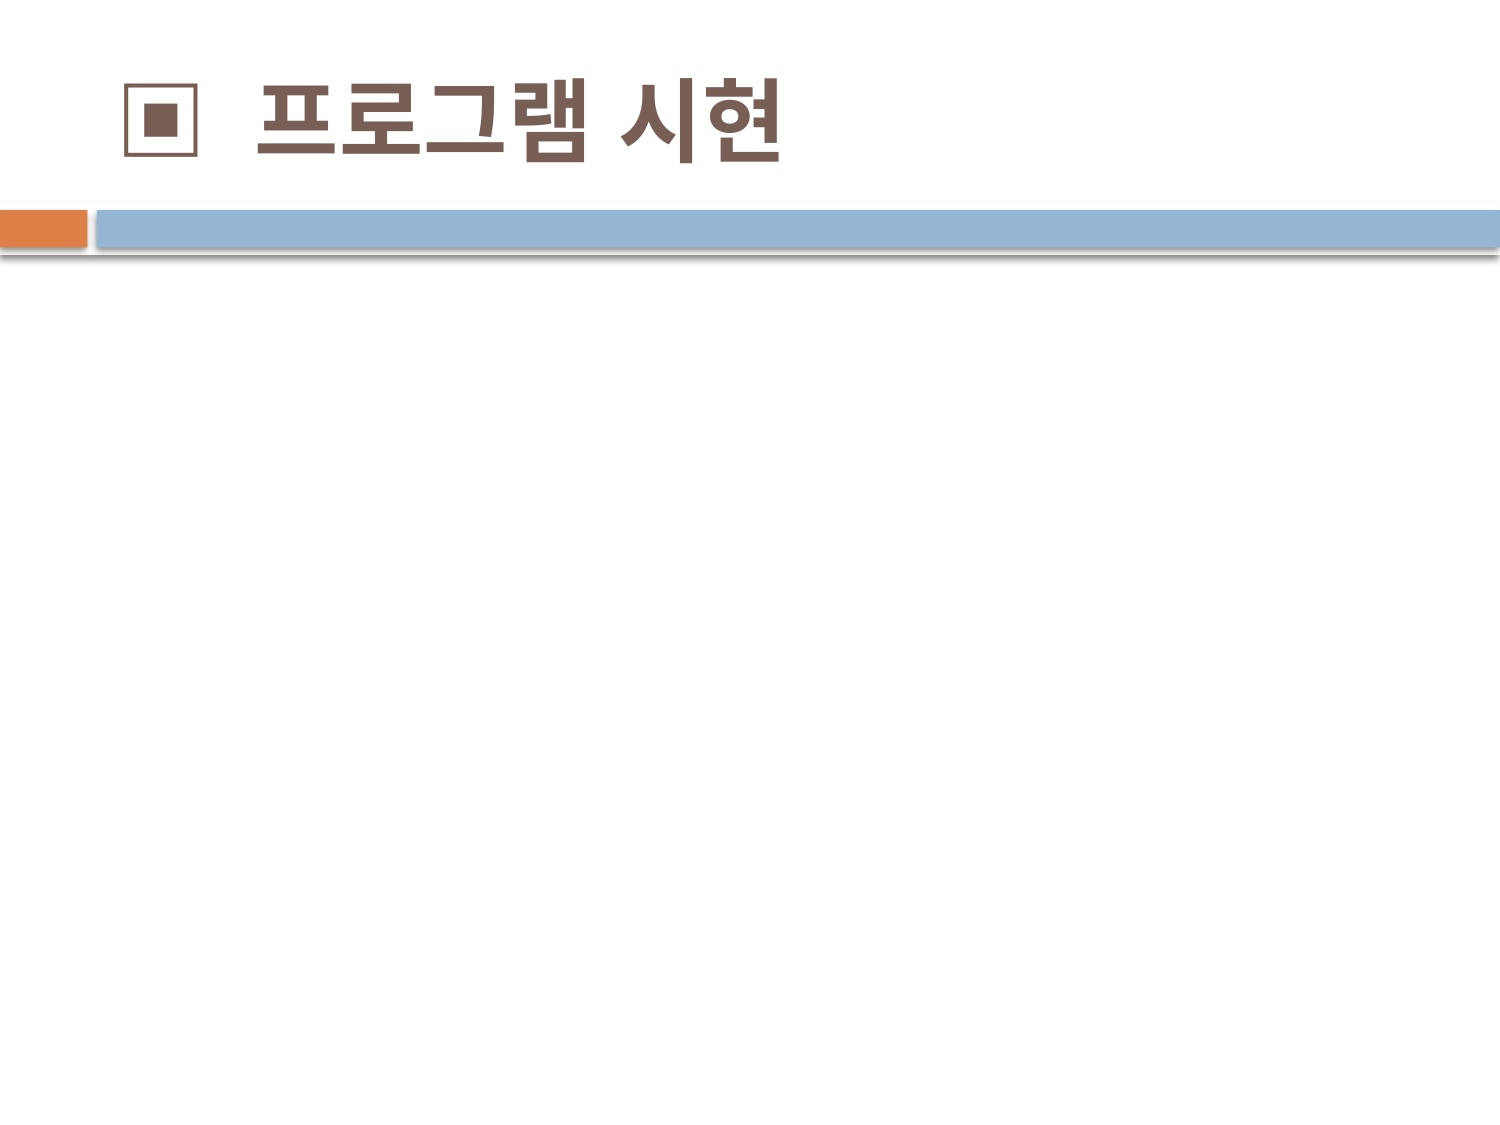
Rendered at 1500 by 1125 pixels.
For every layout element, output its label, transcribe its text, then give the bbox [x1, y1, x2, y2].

title ▣ 프로그램 시현 [100, 37, 1438, 200]
